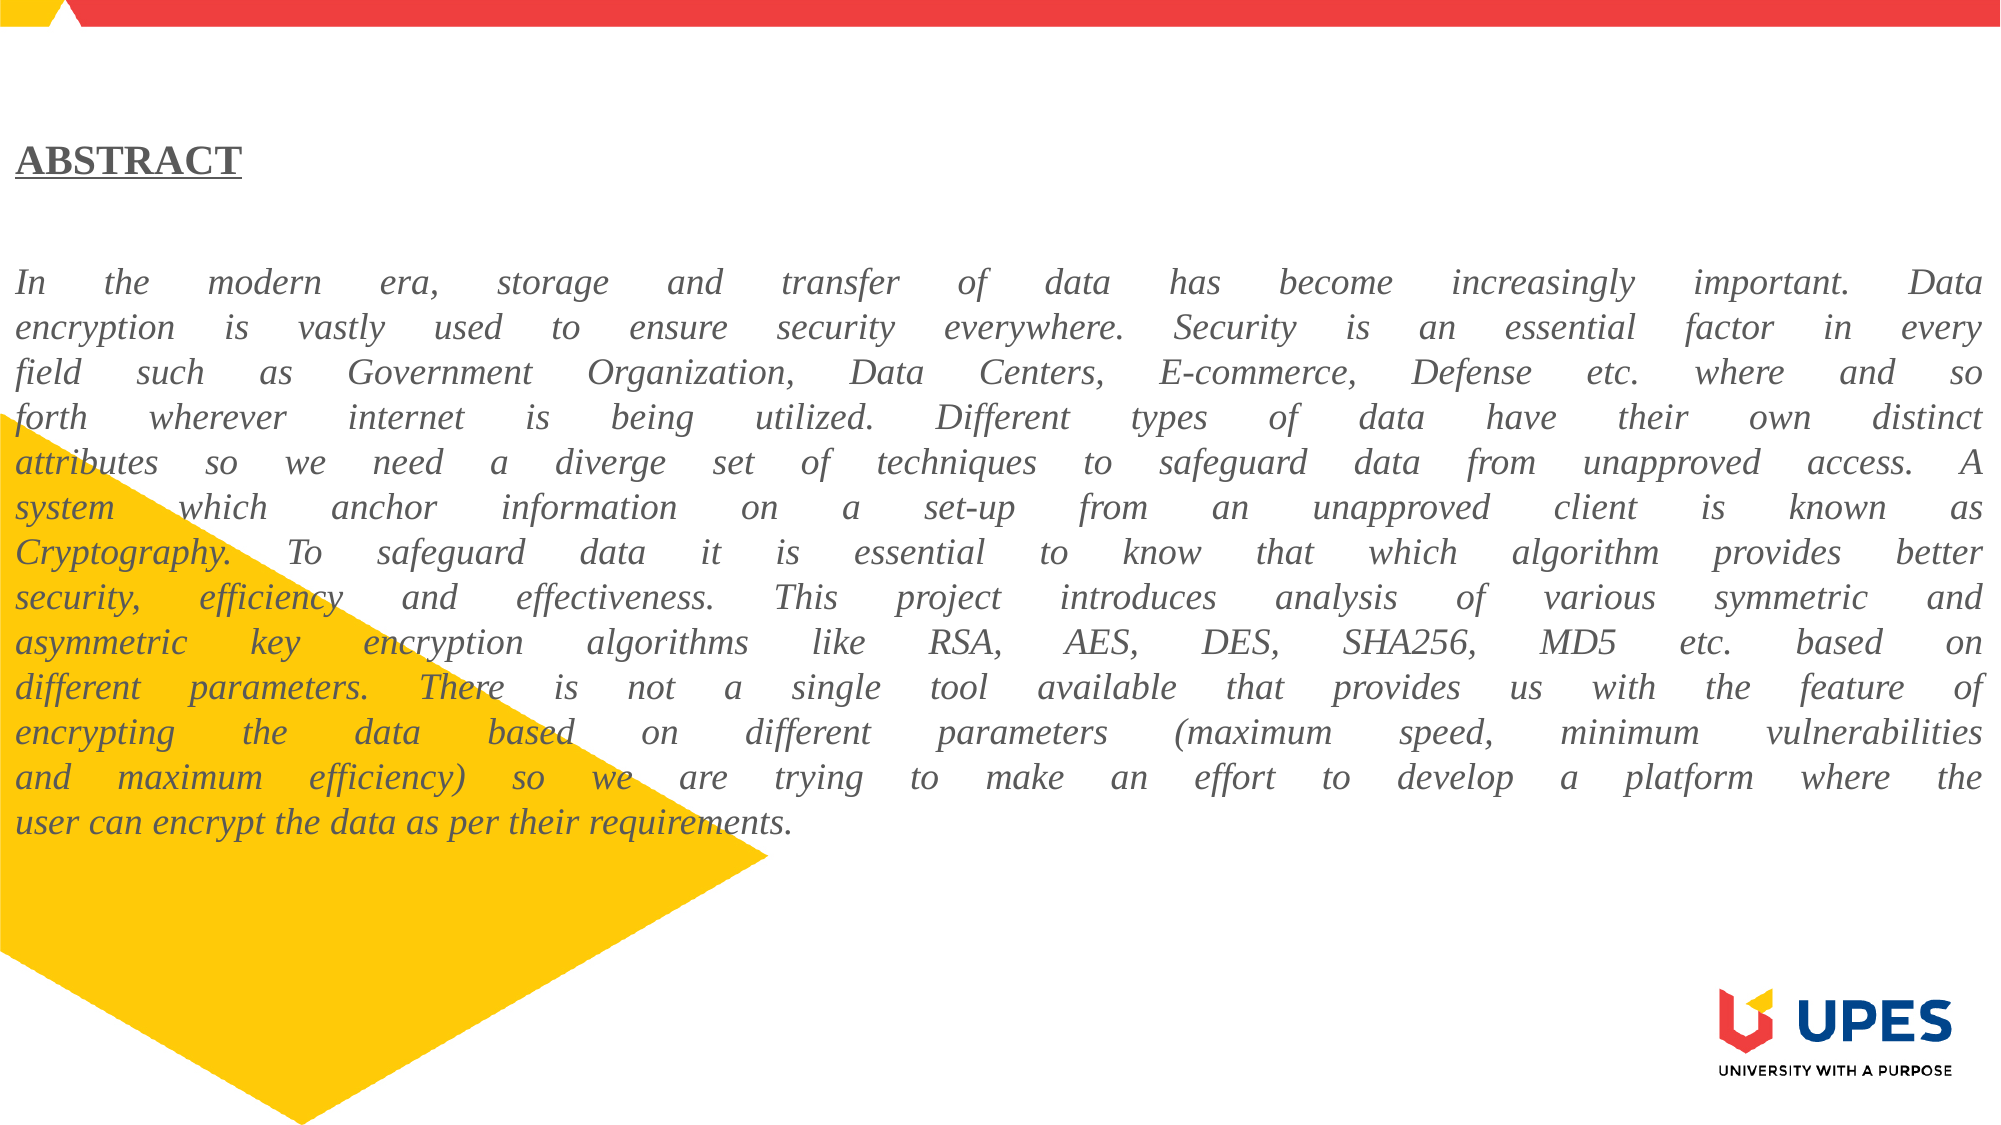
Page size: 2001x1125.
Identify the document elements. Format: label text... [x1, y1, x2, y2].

title ABSTRACT In the modern era, storage and transfer of data has become increasingly important. Data encryption is vastly used to ensure security everywhere. Security is an essential factor in every field such as Government Organization, Data Centers, E-commerce, Defense etc. where and so forth wherever internet is being utilized. Different types of data have their own distinct attributes so we need a diverge set of techniques to safeguard data from unapproved access. A system which anchor information on a set-up from an unapproved client is known as Cryptography. To safeguard data it is essential to know that which algorithm provides better security, efficiency and effectiveness. This project introduces analysis of various symmetric and asymmetric key encryption algorithms like RSA, AES, DES, SHA256, MD5 etc. based on different parameters. There is not a single tool available that provides us with the feature of encrypting the data based on different parameters (maximum speed, minimum vulnerabilities and maximum efficiency) so we are trying to make an effort to develop a platform where the user can encrypt the data as per their requirements. [0, 281, 2000, 469]
picture [0, 0, 2001, 1125]
